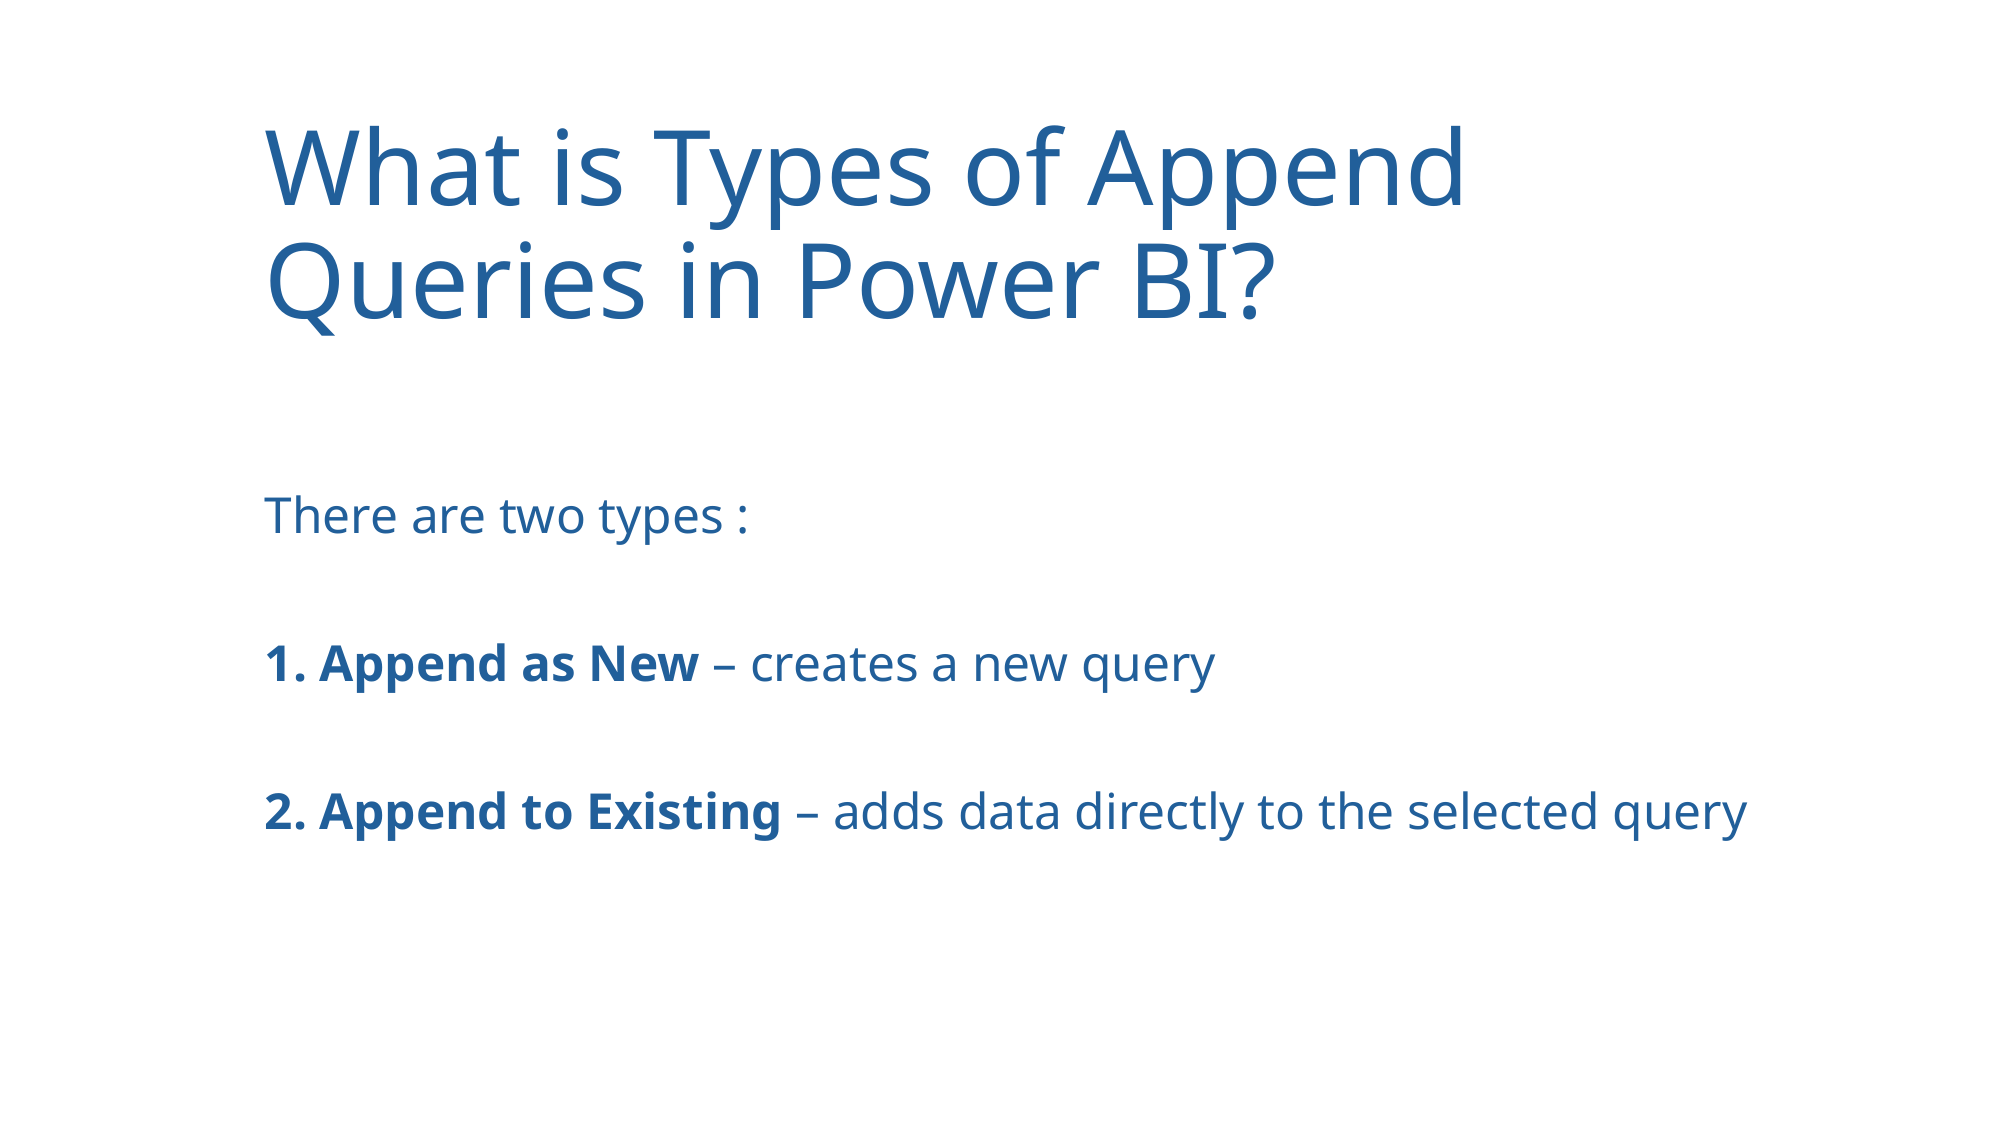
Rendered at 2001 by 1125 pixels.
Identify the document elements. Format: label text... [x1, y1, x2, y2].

title What is Types of Append Queries in Power BI? [249, 76, 1863, 349]
subtitle There are two types : Append as New – creates a new query Append to Existing – adds data directly to the selected query [249, 483, 1888, 852]
